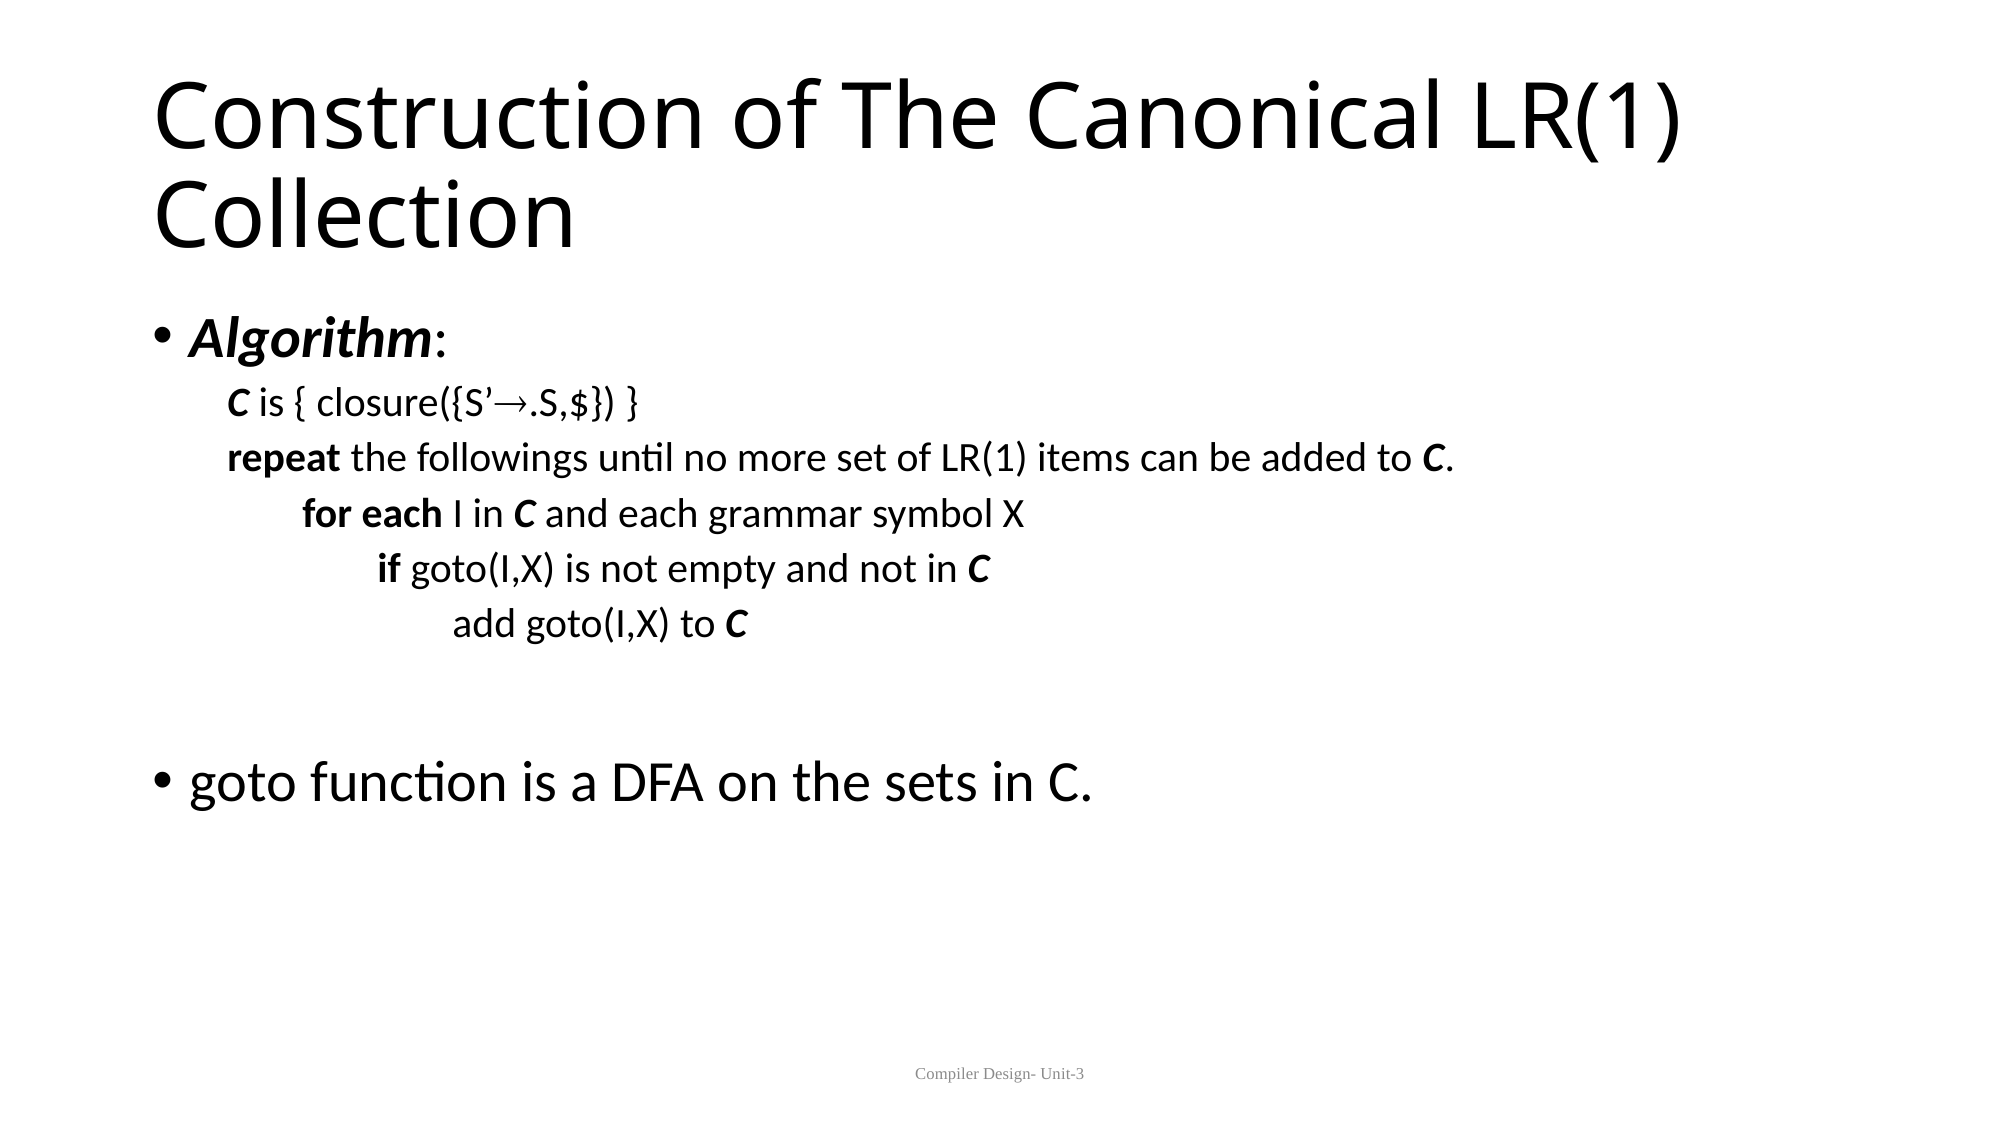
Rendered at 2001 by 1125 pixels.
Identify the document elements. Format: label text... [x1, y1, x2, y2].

list Algorithm: C is { closure({S’.S,$}) } repeat the followings until no more set of LR(1) items can be added to C. for each I in C and each grammar symbol X if goto(I,X) is not empty and not in C add goto(I,X) to C goto function is a DFA on the sets in C. [137, 299, 1863, 1014]
footer Compiler Design- Unit-3 [662, 1042, 1338, 1103]
title Construction of The Canonical LR(1) Collection [137, 59, 1863, 278]
